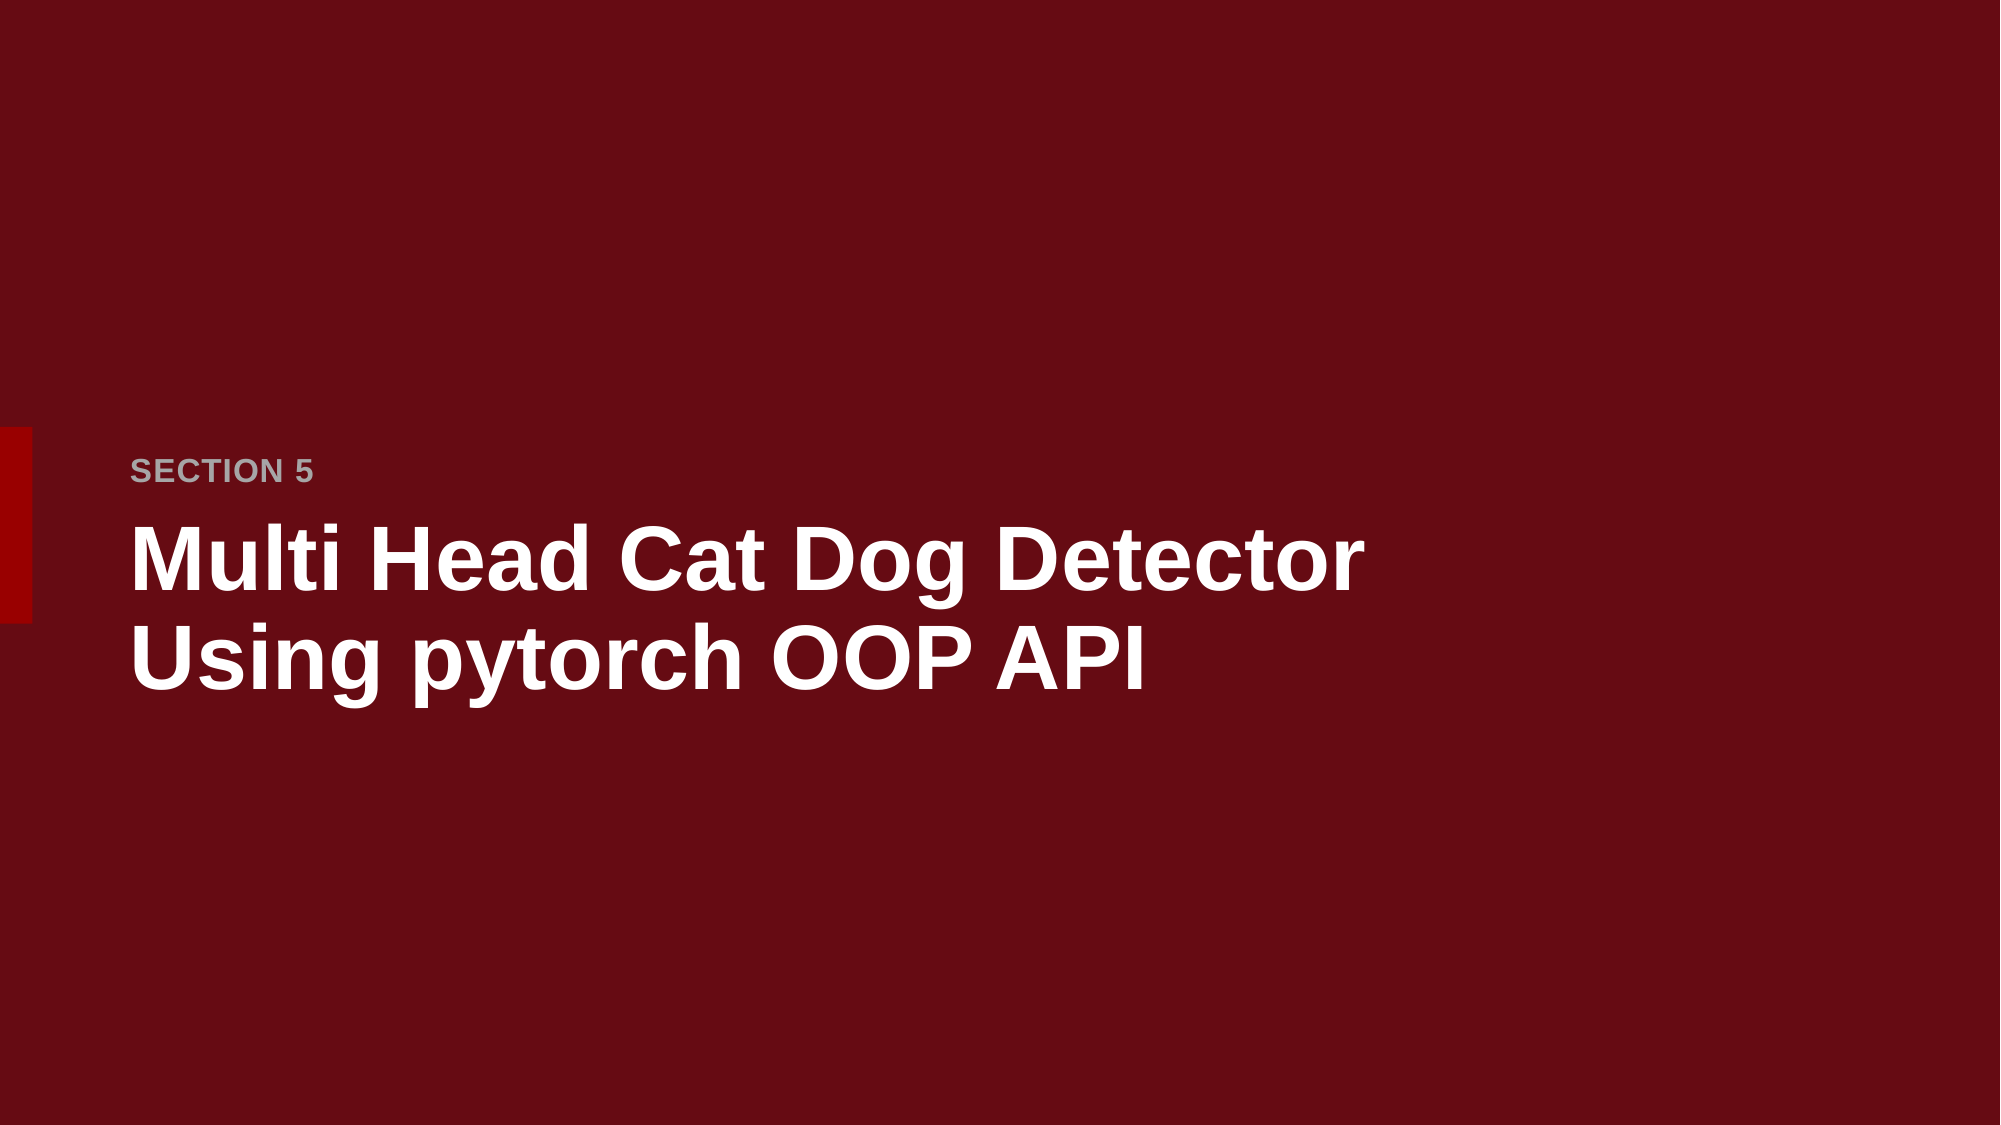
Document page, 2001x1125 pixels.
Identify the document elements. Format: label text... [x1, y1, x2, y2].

list SECTION 5 [115, 444, 925, 500]
title Multi Head Cat Dog Detector Using pytorch OOP API [115, 625, 1603, 707]
